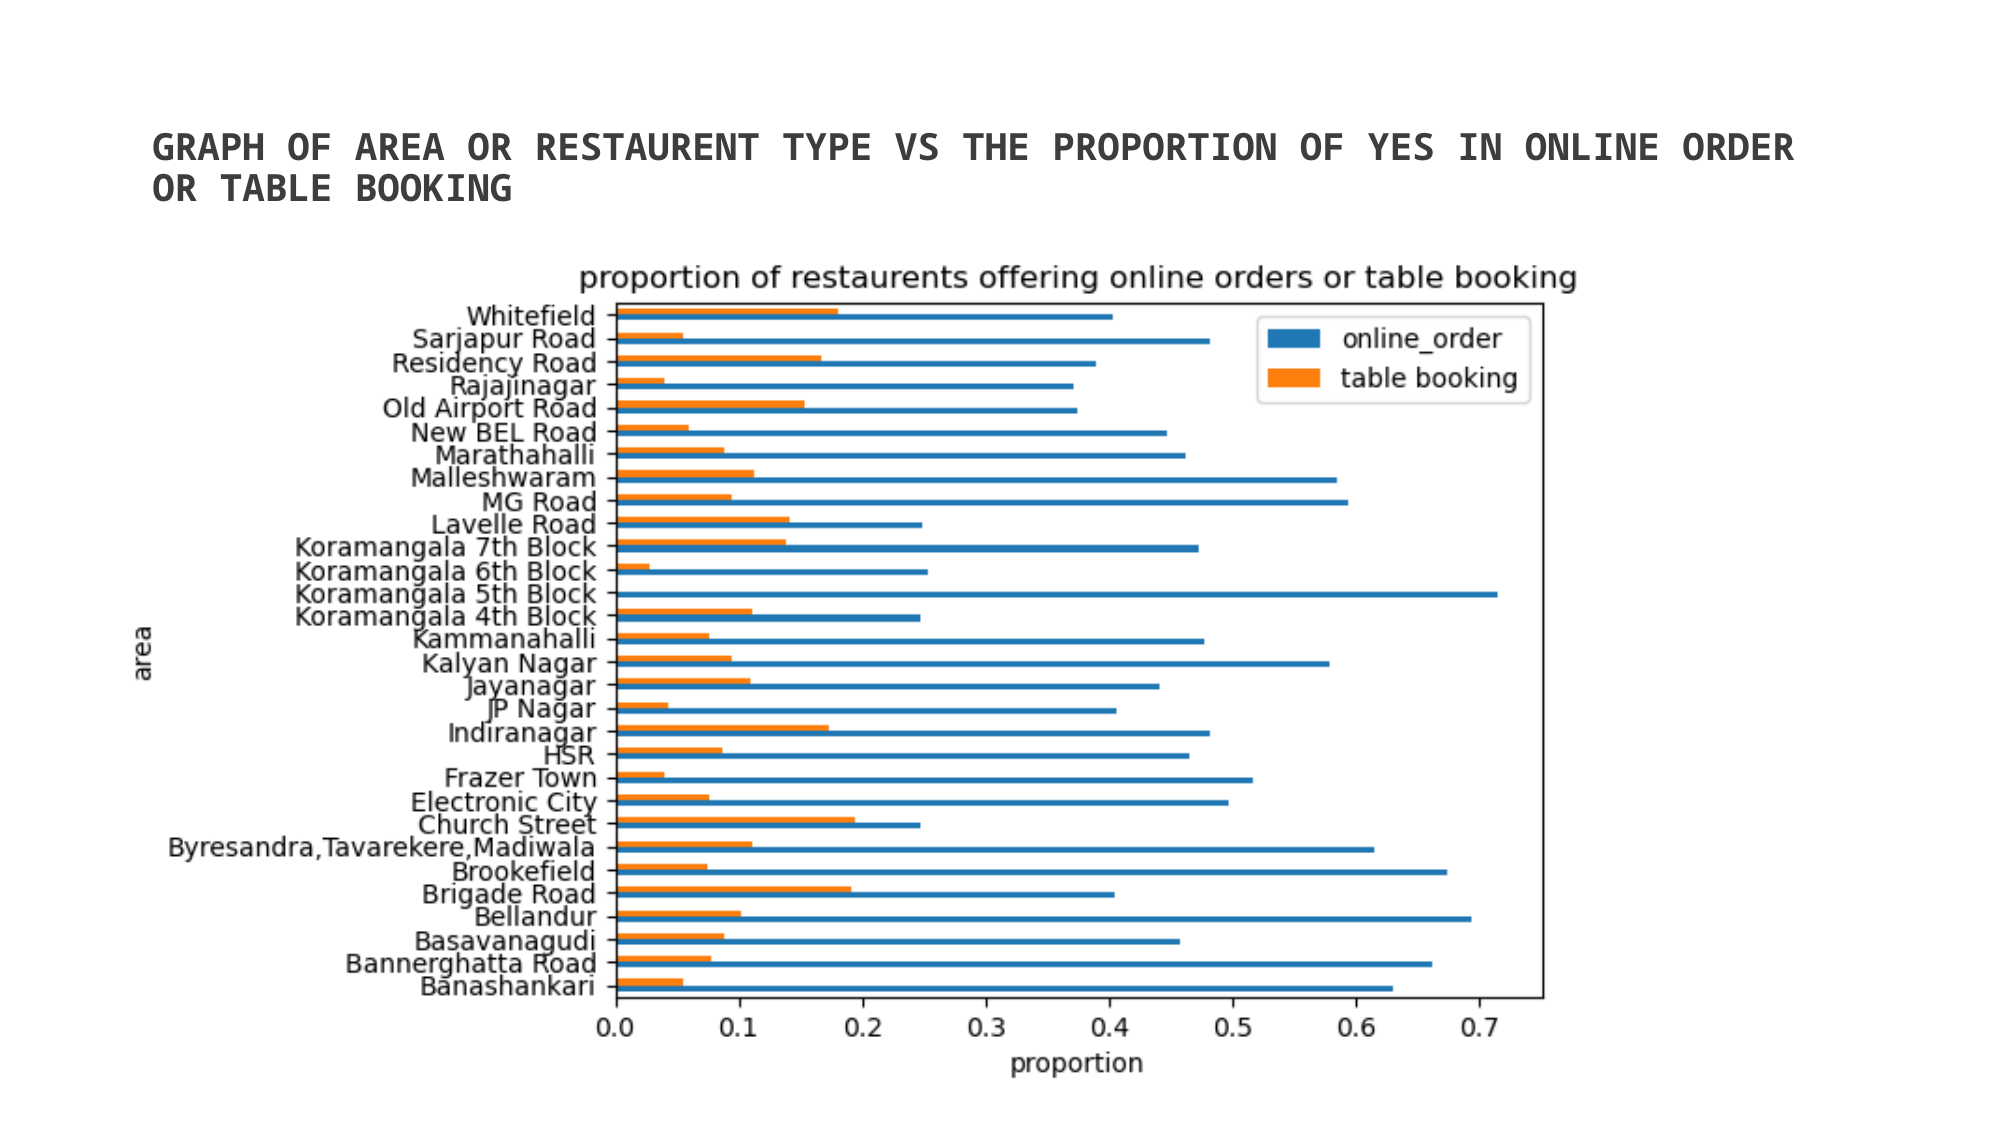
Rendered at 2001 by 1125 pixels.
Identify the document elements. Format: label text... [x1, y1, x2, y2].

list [111, 246, 1597, 1098]
title GRAPH OF AREA OR RESTAURENT TYPE VS THE PROPORTION OF YES IN ONLINE ORDER OR TABLE BOOKING [137, 59, 1863, 278]
